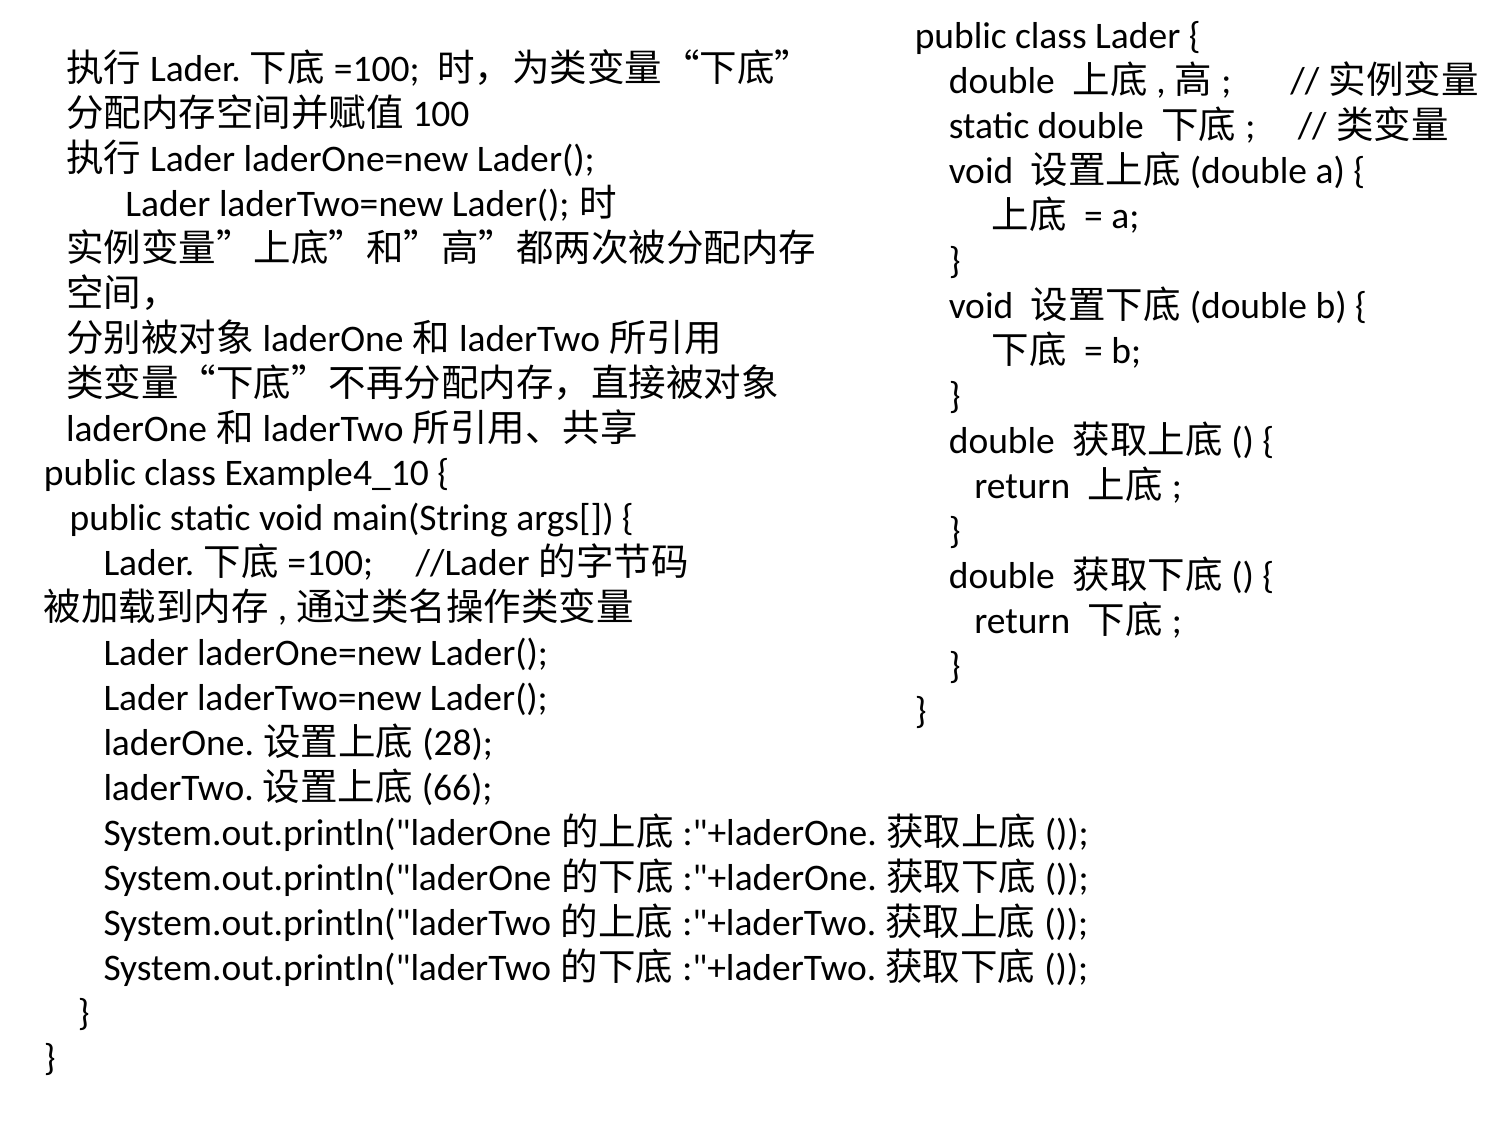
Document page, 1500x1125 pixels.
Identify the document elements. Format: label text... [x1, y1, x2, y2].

text_box public class Lader { double 上底,高; //实例变量 static double 下底; //类变量 void 设置上底(double a) { 上底 = a; } void 设置下底(double b) { 下底 = b; } double 获取上底() { return 上底; } double 获取下底() { return 下底; } } [900, 3, 1495, 739]
text_box public class Example4_10 { public static void main(String args[]) { Lader.下底=100; //Lader的字节码 被加载到内存,通过类名操作类变量 Lader laderOne=new Lader(); Lader laderTwo=new Lader(); laderOne.设置上底(28); laderTwo.设置上底(66); System.out.println("laderOne的上底:"+laderOne.获取上底()); System.out.println("laderOne的下底:"+laderOne.获取下底()); System.out.println("laderTwo的上底:"+laderTwo.获取上底()); System.out.println("laderTwo的下底:"+laderTwo.获取下底()); } } [29, 440, 1283, 1086]
text_box 执行Lader.下底=100; 时，为类变量“下底”分配内存空间并赋值100 执行Lader laderOne=new Lader(); Lader laderTwo=new Lader();时 实例变量”上底”和”高”都两次被分配内存空间， 分别被对象laderOne和laderTwo所引用 类变量“下底”不再分配内存，直接被对象 laderOne和laderTwo所引用、共享 [51, 36, 842, 502]
